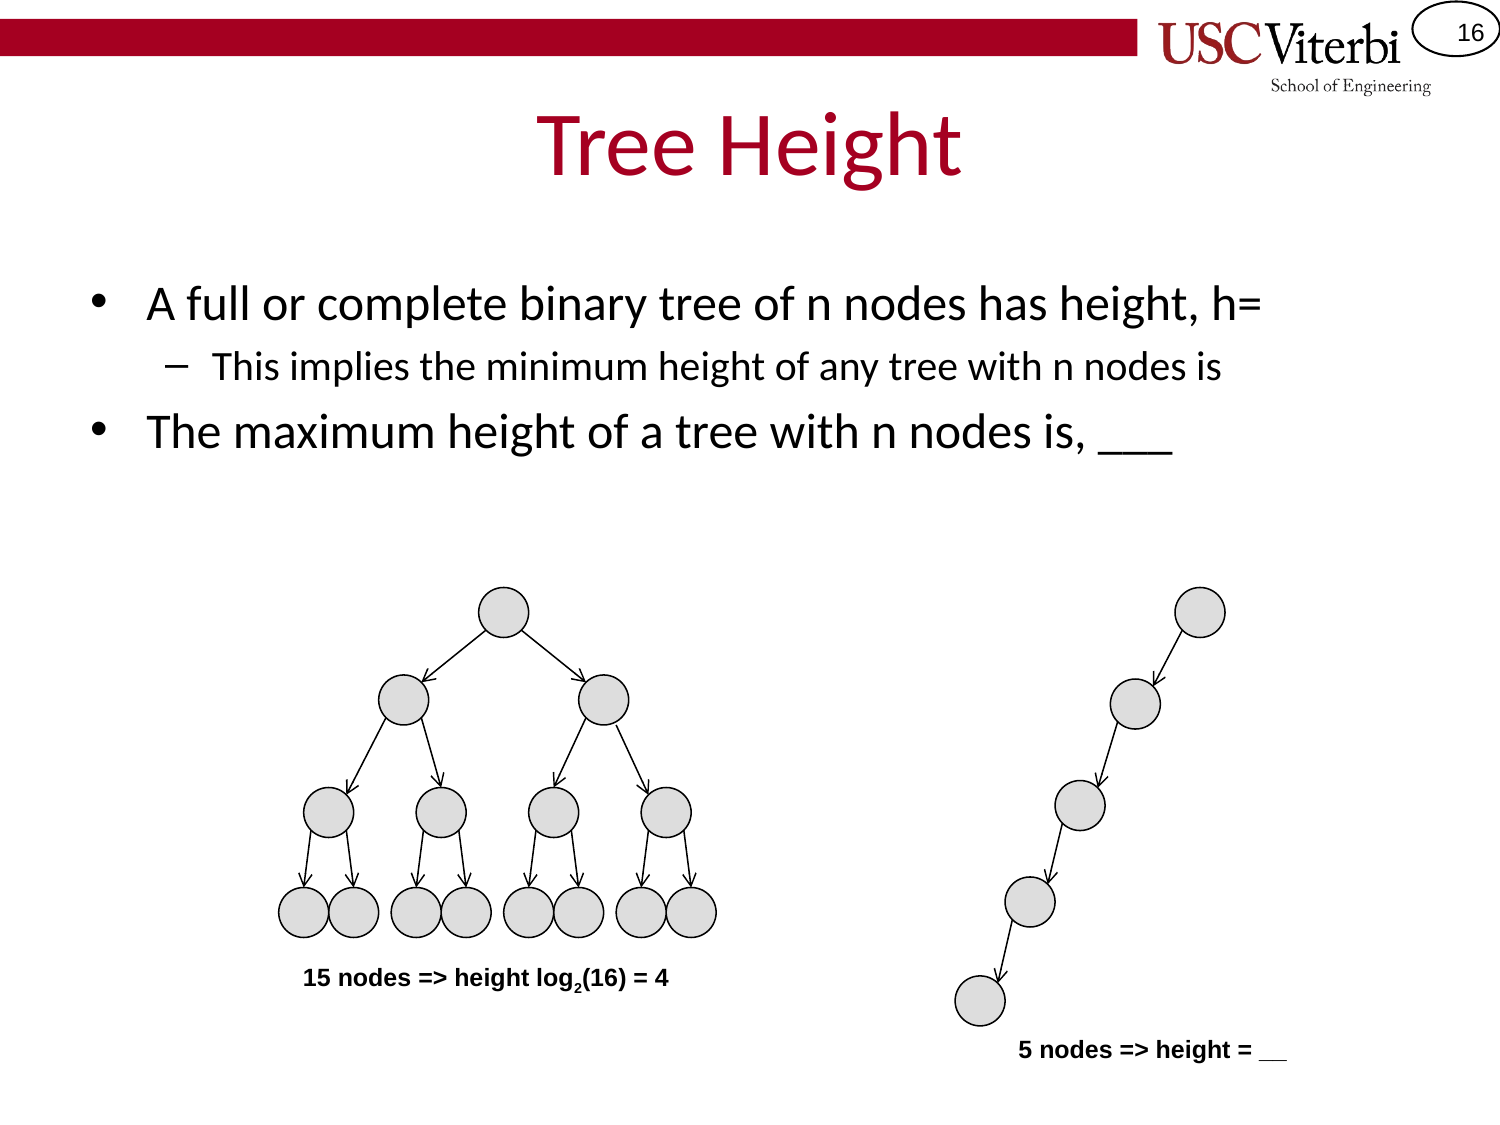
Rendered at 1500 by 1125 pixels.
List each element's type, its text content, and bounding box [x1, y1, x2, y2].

text_box [578, 674, 629, 725]
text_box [997, 919, 1013, 984]
text_box [616, 887, 667, 938]
text_box [278, 887, 329, 938]
text_box [666, 887, 717, 938]
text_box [1152, 629, 1183, 687]
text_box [390, 854, 432, 863]
text_box 15 nodes => height log2(16) = 4 [220, 954, 751, 1004]
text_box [534, 736, 605, 769]
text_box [1047, 822, 1063, 885]
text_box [546, 854, 604, 863]
text_box [303, 787, 354, 838]
text_box [641, 787, 692, 838]
text_box [1175, 587, 1226, 638]
text_box [1110, 679, 1161, 730]
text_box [615, 854, 657, 863]
text_box [1005, 876, 1056, 927]
text_box [955, 975, 1006, 1025]
picture [1425, 50, 1463, 119]
text_box [554, 887, 604, 938]
title Tree Height [75, 45, 1425, 233]
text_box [658, 854, 717, 863]
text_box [503, 854, 544, 863]
text_box [441, 887, 492, 938]
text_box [433, 854, 492, 863]
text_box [327, 736, 405, 777]
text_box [321, 854, 379, 863]
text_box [427, 623, 480, 689]
text_box [391, 887, 442, 938]
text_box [1097, 721, 1118, 789]
text_box [528, 787, 579, 838]
text_box 5 nodes => height = __ [887, 1025, 1418, 1071]
text_box [503, 887, 554, 938]
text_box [408, 742, 467, 763]
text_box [527, 623, 580, 689]
picture [1414, 3, 1463, 55]
text_box [329, 887, 379, 938]
text_box [1055, 780, 1106, 831]
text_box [603, 743, 668, 777]
text_box [416, 787, 467, 838]
picture [1125, 0, 1447, 45]
text_box [378, 674, 429, 725]
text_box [278, 854, 319, 863]
text_box [478, 587, 529, 638]
